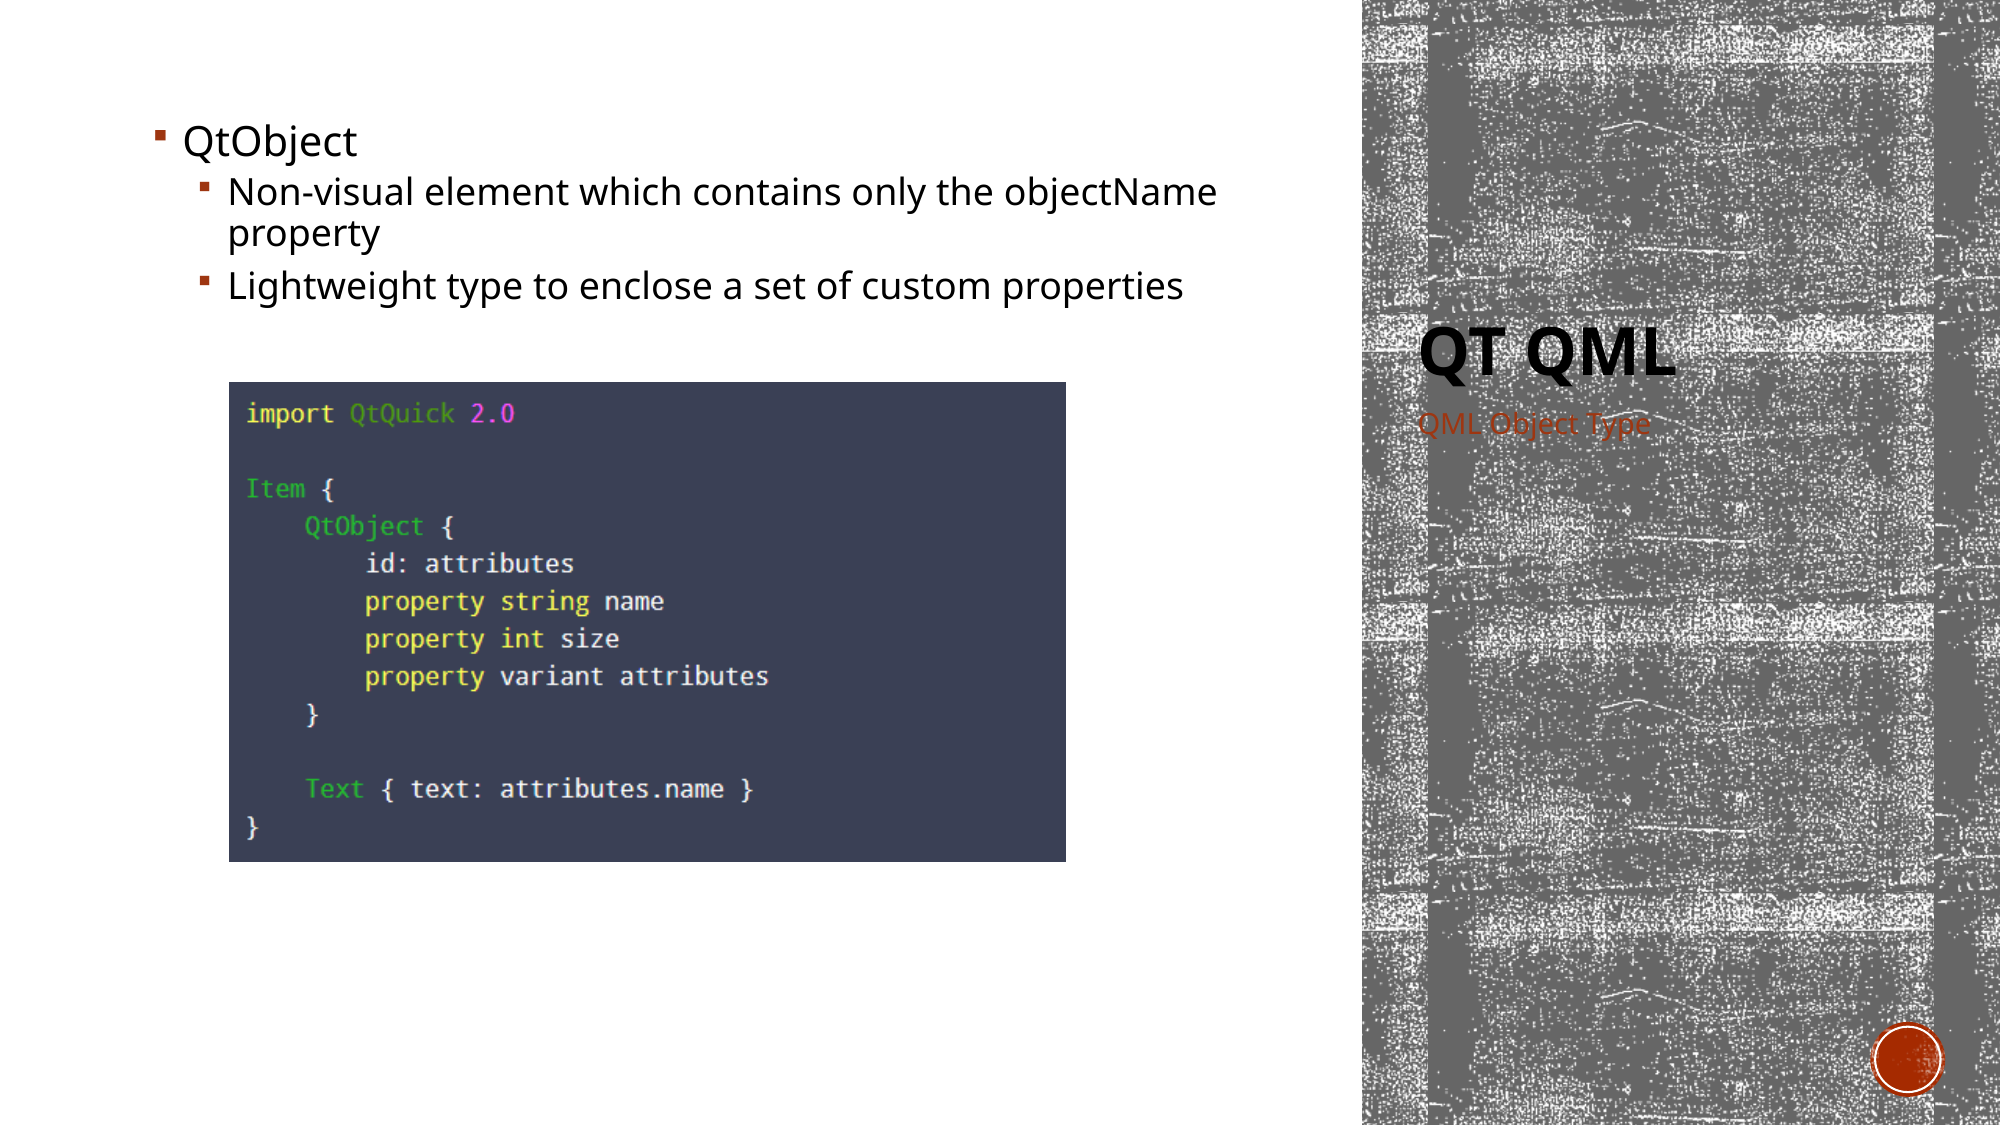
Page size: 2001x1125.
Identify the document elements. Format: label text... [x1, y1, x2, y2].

title Qt QML [1402, 112, 1928, 397]
list QtObject Non-visual element which contains only the objectName property Lightweight type to enclose a set of custom properties [137, 112, 1239, 936]
picture [229, 382, 1066, 862]
list QML Object Type [1402, 397, 1928, 938]
